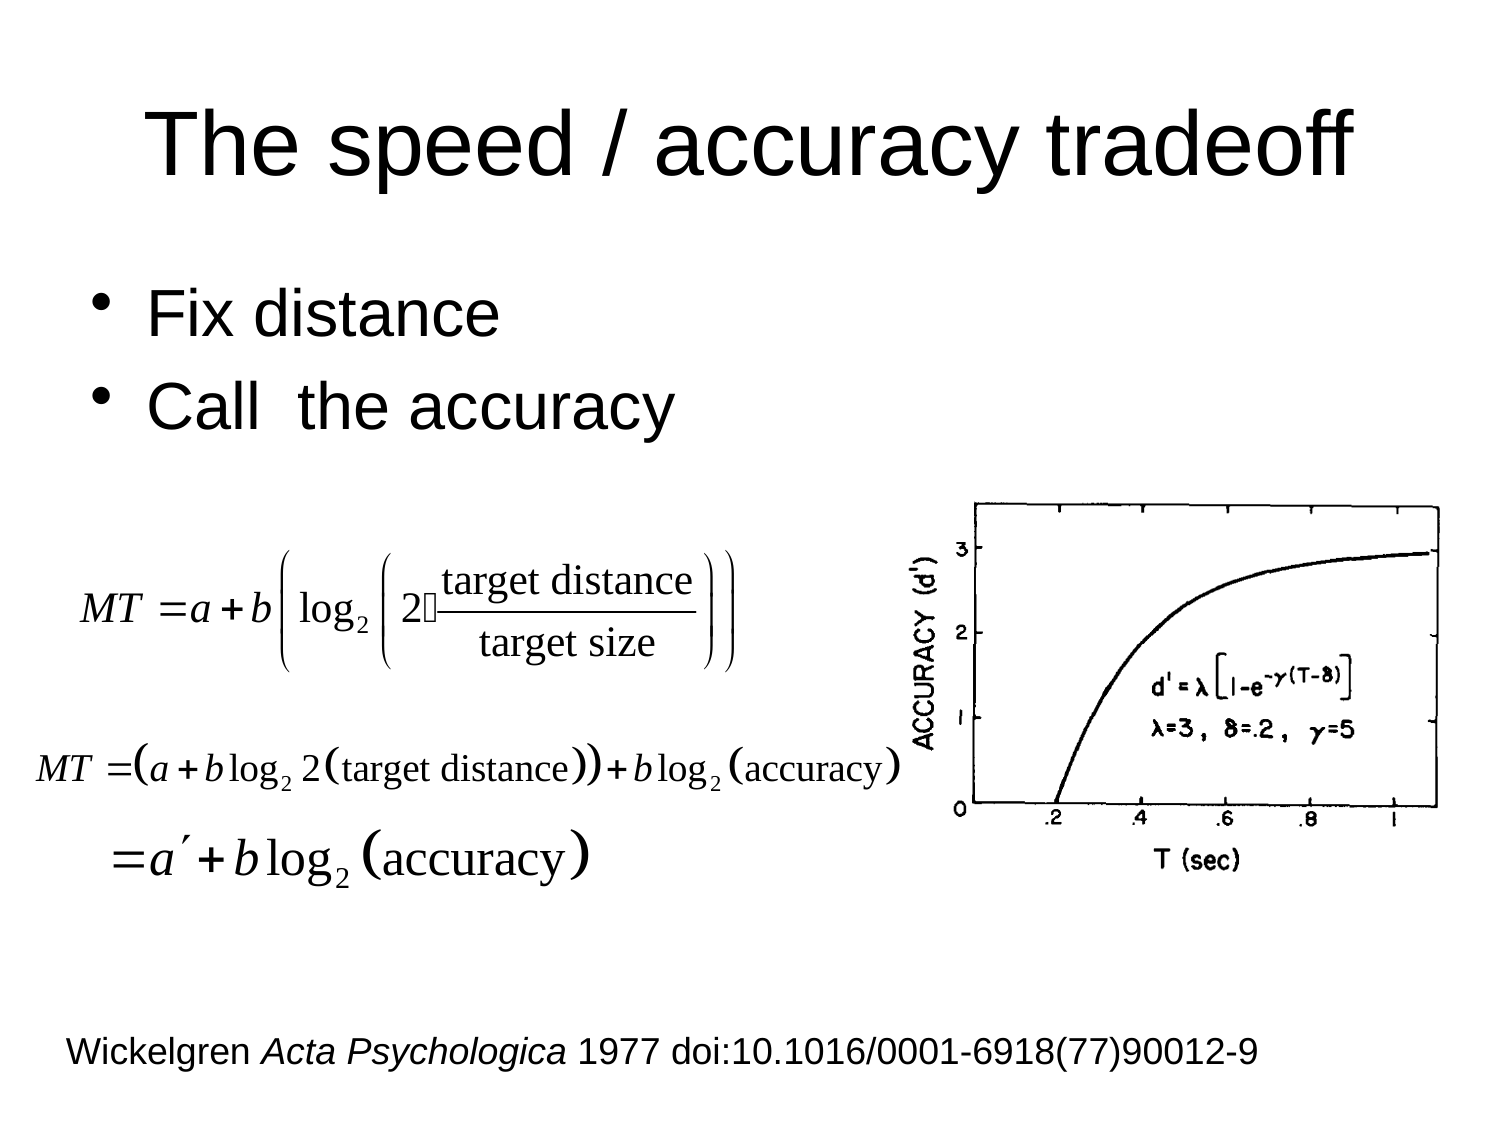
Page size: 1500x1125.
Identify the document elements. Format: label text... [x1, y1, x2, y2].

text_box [100, 818, 594, 907]
title The speed / accuracy tradeoff [75, 45, 1425, 233]
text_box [72, 542, 750, 681]
text_box Wickelgren Acta Psychologica 1977 doi:10.1016/0001-6918(77)90012-9 [51, 1019, 1447, 1079]
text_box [29, 738, 904, 805]
picture [856, 459, 1500, 902]
